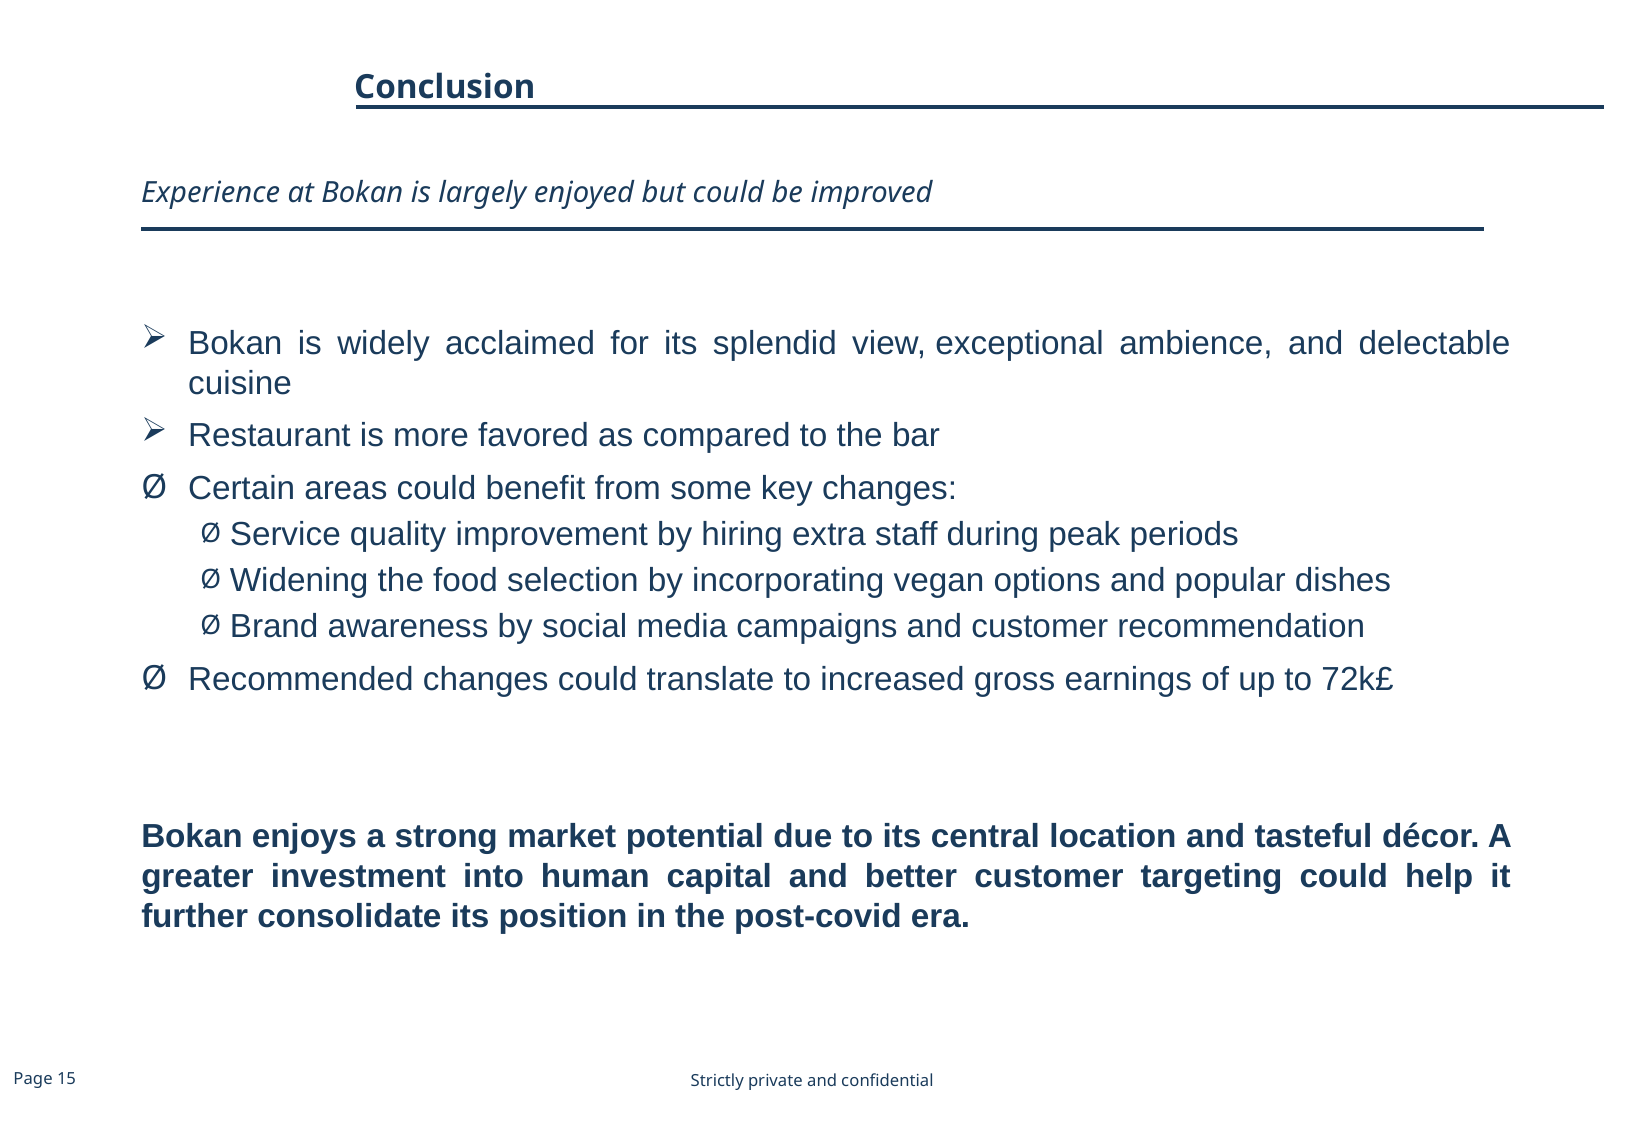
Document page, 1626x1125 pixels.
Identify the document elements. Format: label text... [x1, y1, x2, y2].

slide_number Page 15 [3, 1061, 86, 1098]
text_box Conclusion [354, 59, 1583, 106]
text_box Bokan is widely acclaimed for its splendid view, exceptional ambience, and delectable cuisine Restaurant is more favored as compared to the bar Certain areas could benefit from some key changes: Service quality improvement by hiring extra staff during peak periods Widening the food selection by incorporating vegan options and popular dishes Brand awareness by social media campaigns and customer recommendation Recommended changes could translate to increased gross earnings of up to 72k£ Bokan enjoys a strong market potential due to its central location and tasteful décor. A greater investment into human capital and better customer targeting could help it further consolidate its position in the post-covid era. [141, 282, 1513, 973]
list Experience at Bokan is largely enjoyed but could be improved [141, 153, 1512, 228]
